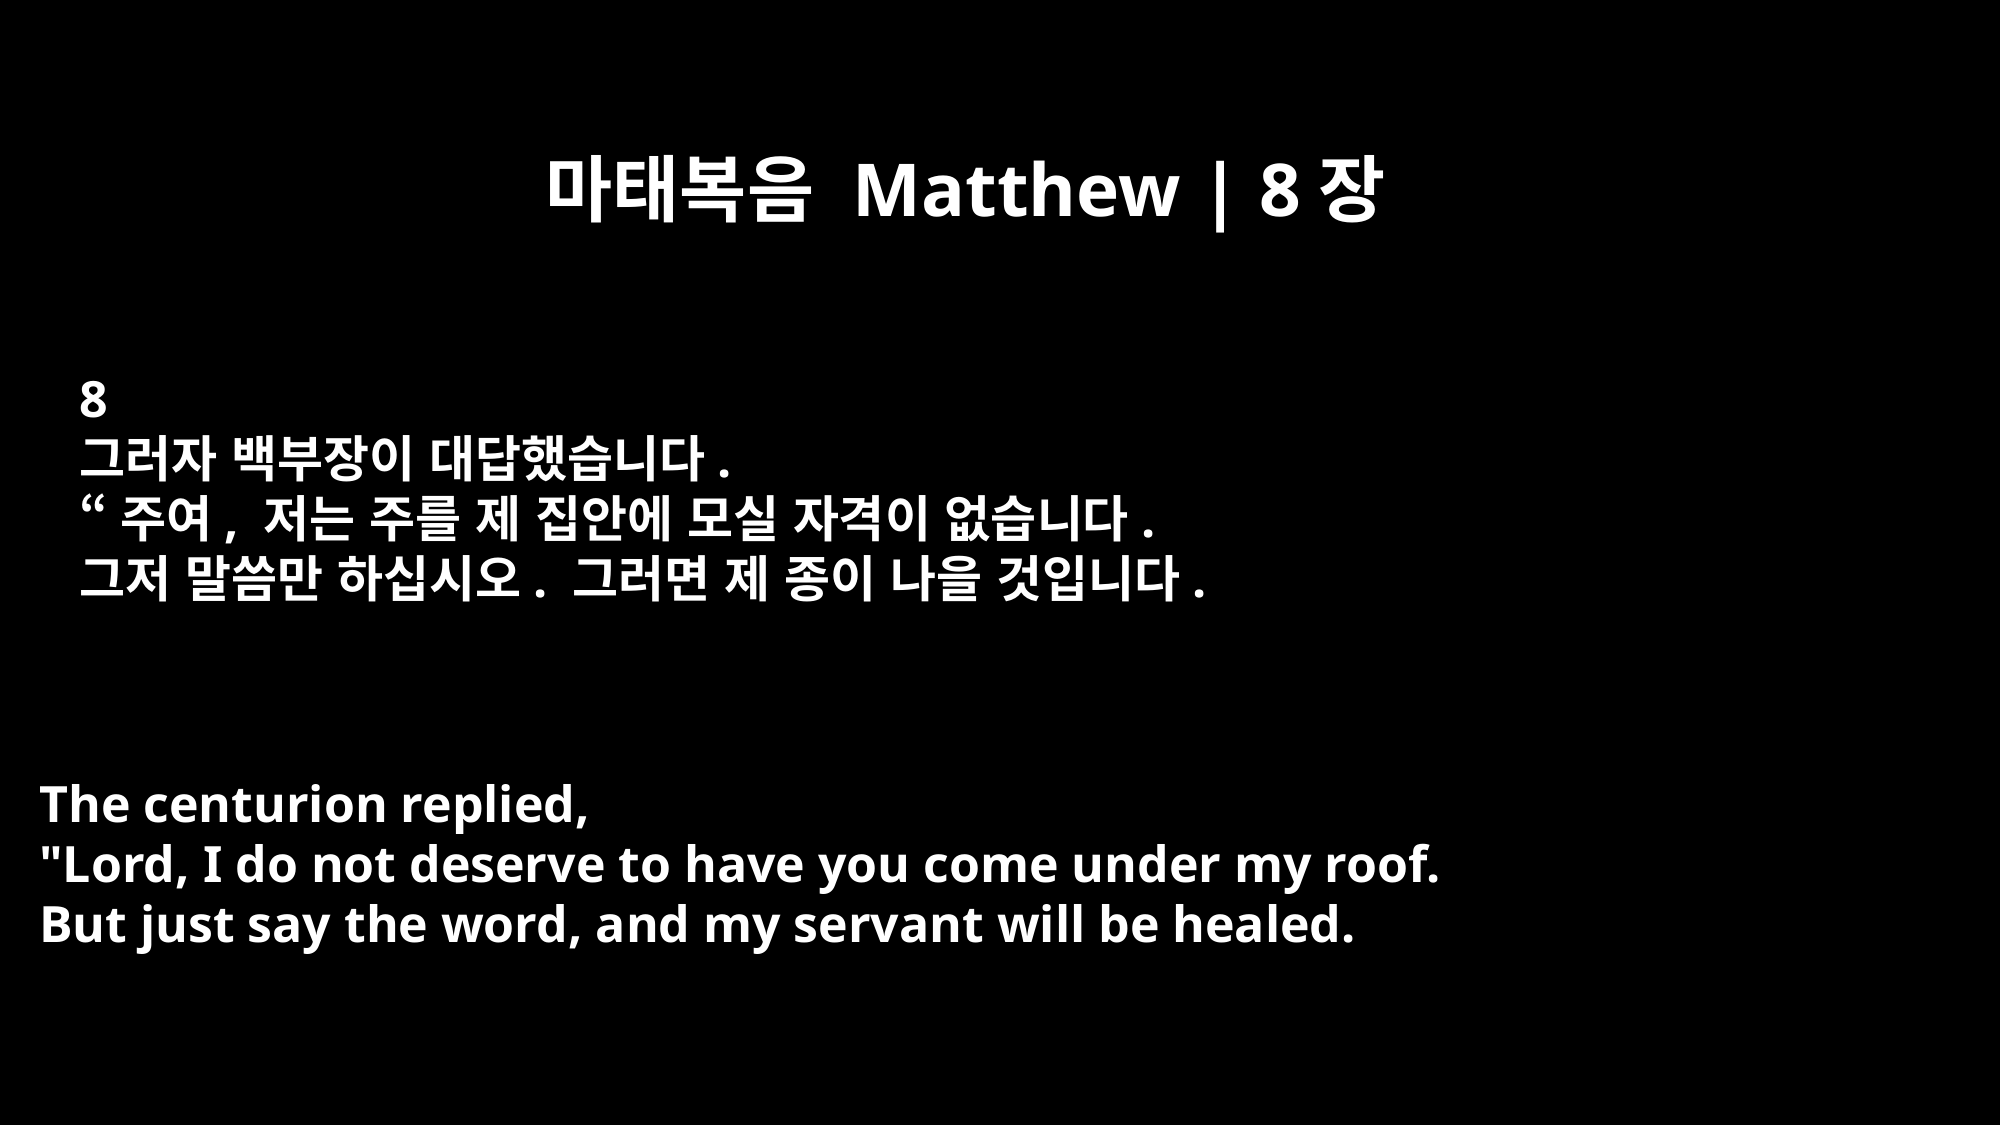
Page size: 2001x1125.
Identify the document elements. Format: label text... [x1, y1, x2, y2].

text_box The centurion replied, "Lord, I do not deserve to have you come under my roof. But just say the word, and my servant will be healed. [24, 764, 1457, 960]
text_box 8 그러자 백부장이 대답했습니다. “주여, 저는 주를 제 집안에 모실 자격이 없습니다. 그저 말씀만 하십시오. 그러면 제 종이 나을 것입니다. [64, 359, 1222, 615]
text_box 마태복음 Matthew | 8장 [530, 136, 1401, 239]
